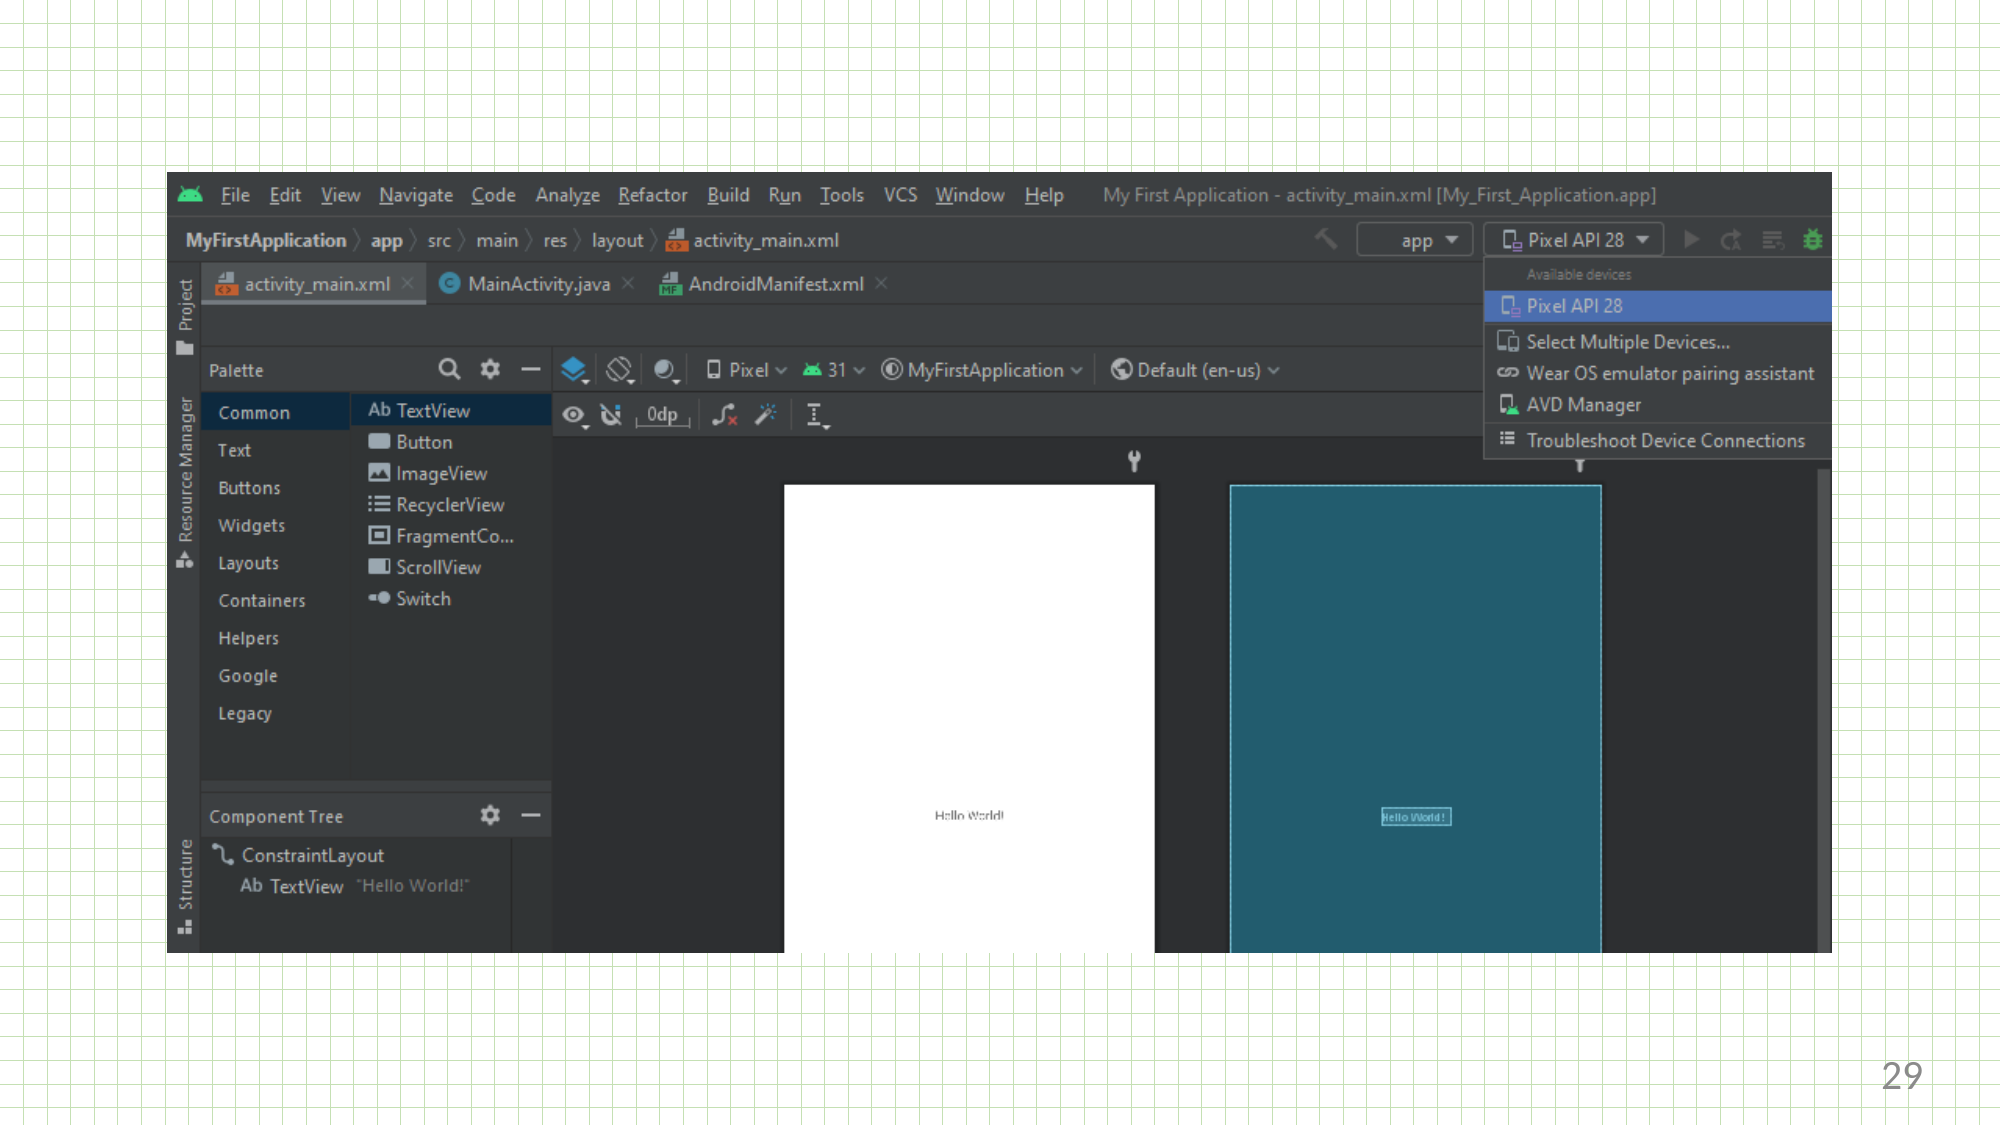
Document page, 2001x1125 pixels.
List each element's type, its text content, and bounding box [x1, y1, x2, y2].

slide_number 29 [1488, 1042, 1939, 1103]
picture [167, 172, 1832, 953]
